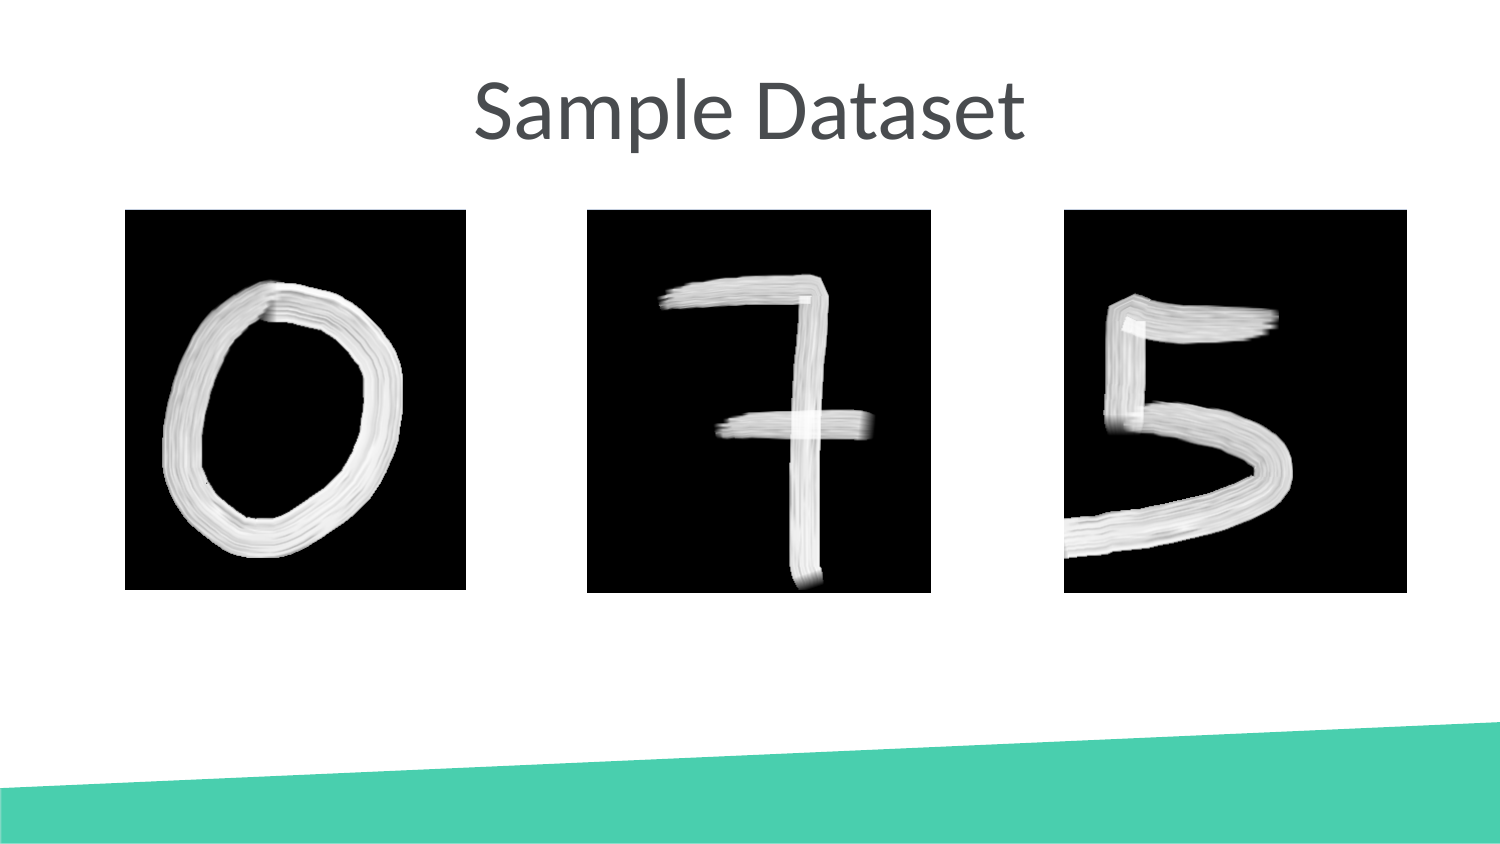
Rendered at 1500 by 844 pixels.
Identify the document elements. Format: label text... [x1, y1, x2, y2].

picture [0, 0, 1500, 788]
title Sample Dataset [75, 33, 1425, 175]
